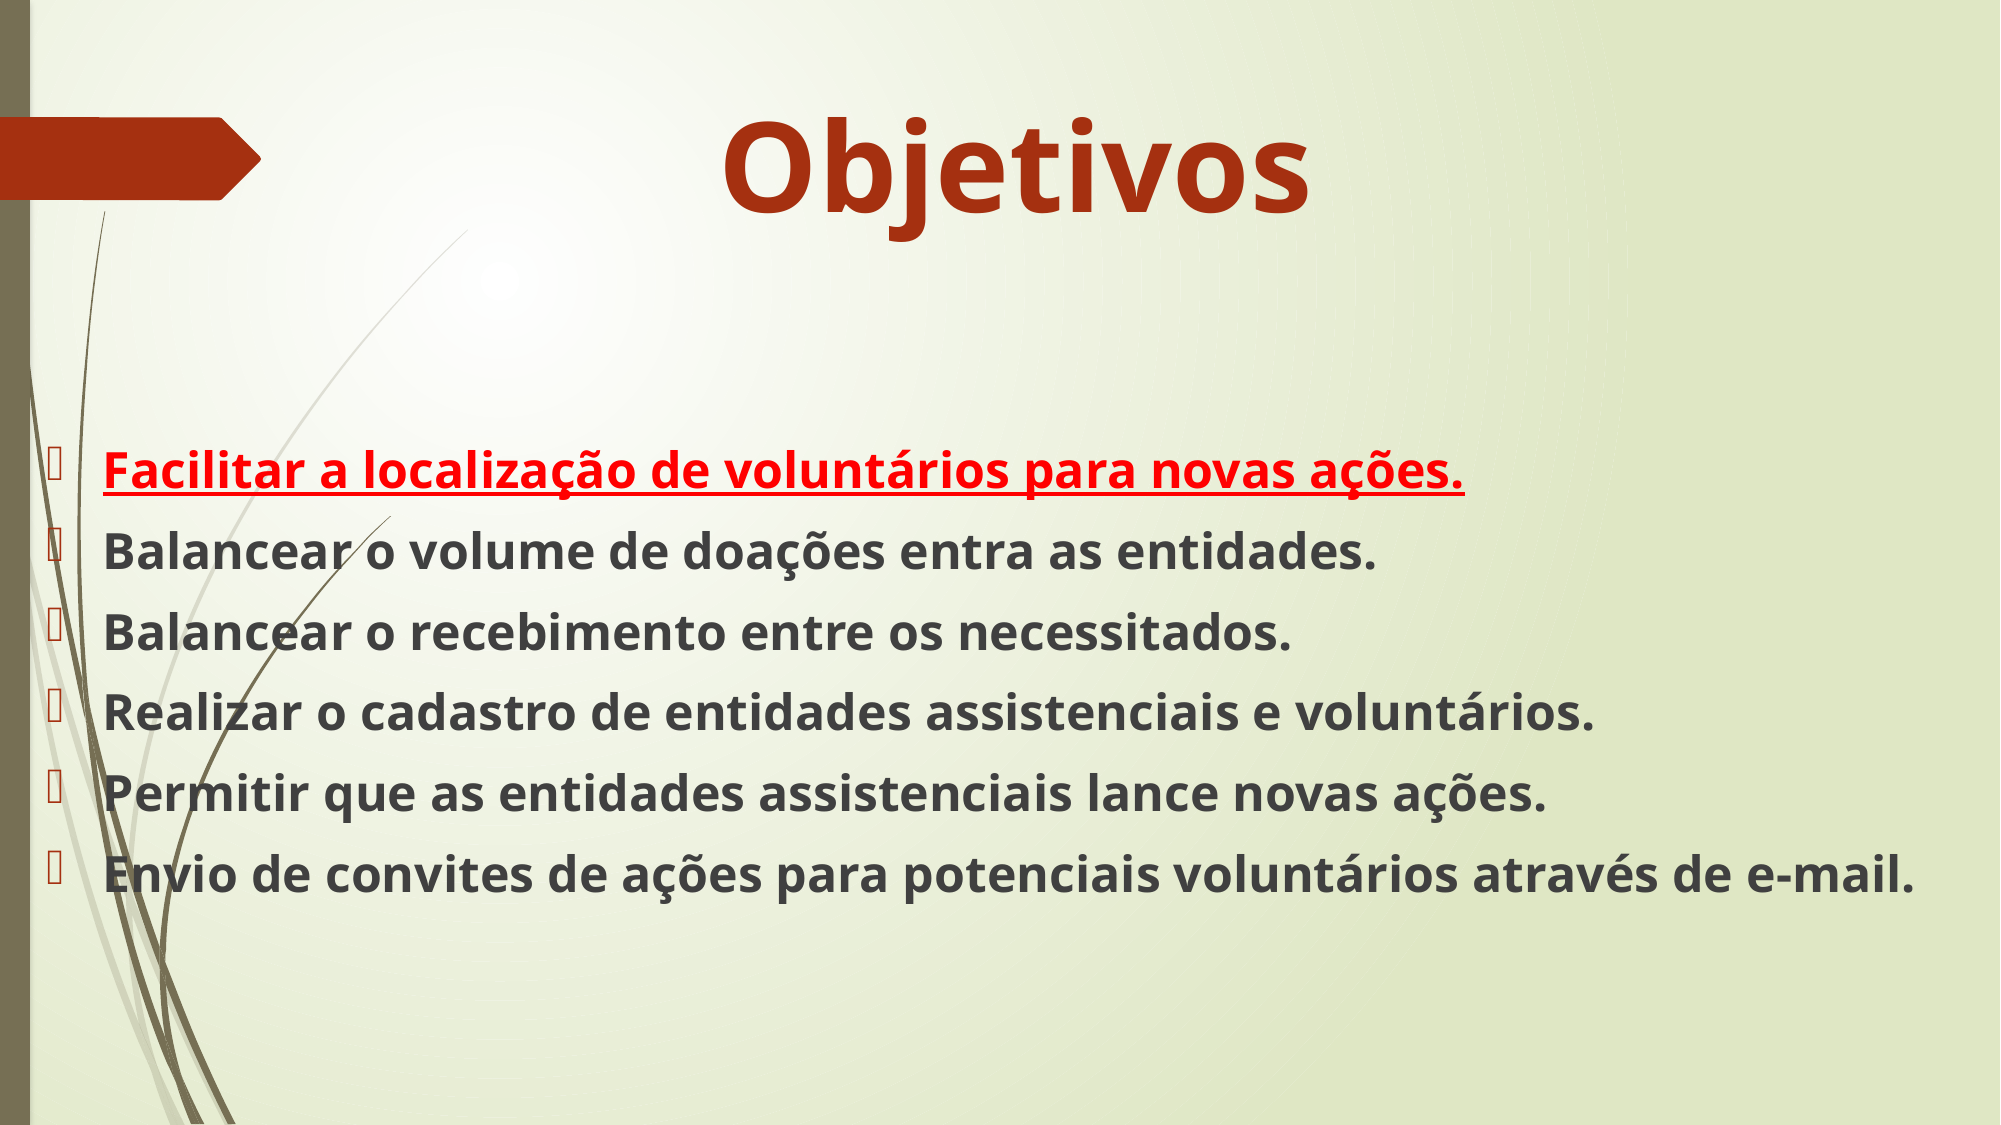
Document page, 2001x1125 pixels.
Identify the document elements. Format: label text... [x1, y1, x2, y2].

list Facilitar a localização de voluntários para novas ações. Balancear o volume de doações entra as entidades. Balancear o recebimento entre os necessitados. Realizar o cadastro de entidades assistenciais e voluntários. Permitir que as entidades assistenciais lance novas ações. Envio de convites de ações para potenciais voluntários através de e-mail. [31, 350, 2000, 1125]
title Objetivos [31, 80, 2000, 313]
